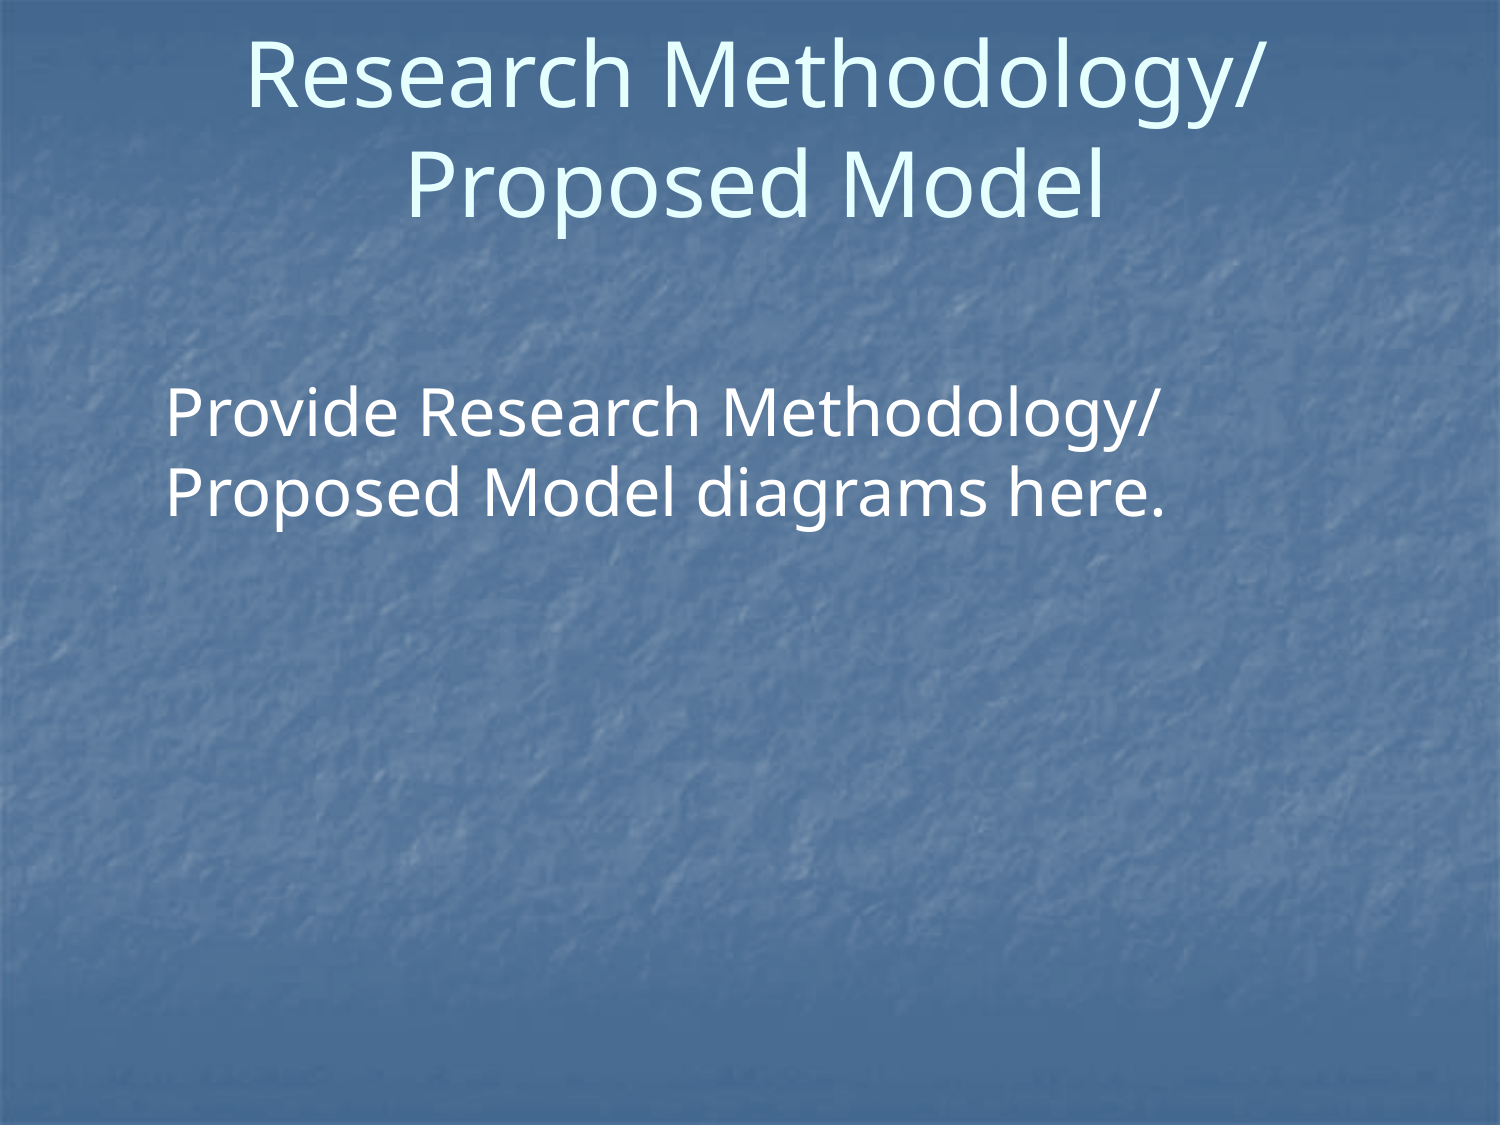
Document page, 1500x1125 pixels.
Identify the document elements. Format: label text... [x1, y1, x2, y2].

text_box Provide Research Methodology/ Proposed Model diagrams here. [150, 362, 1400, 788]
title Research Methodology/ Proposed Model [62, 24, 1451, 225]
